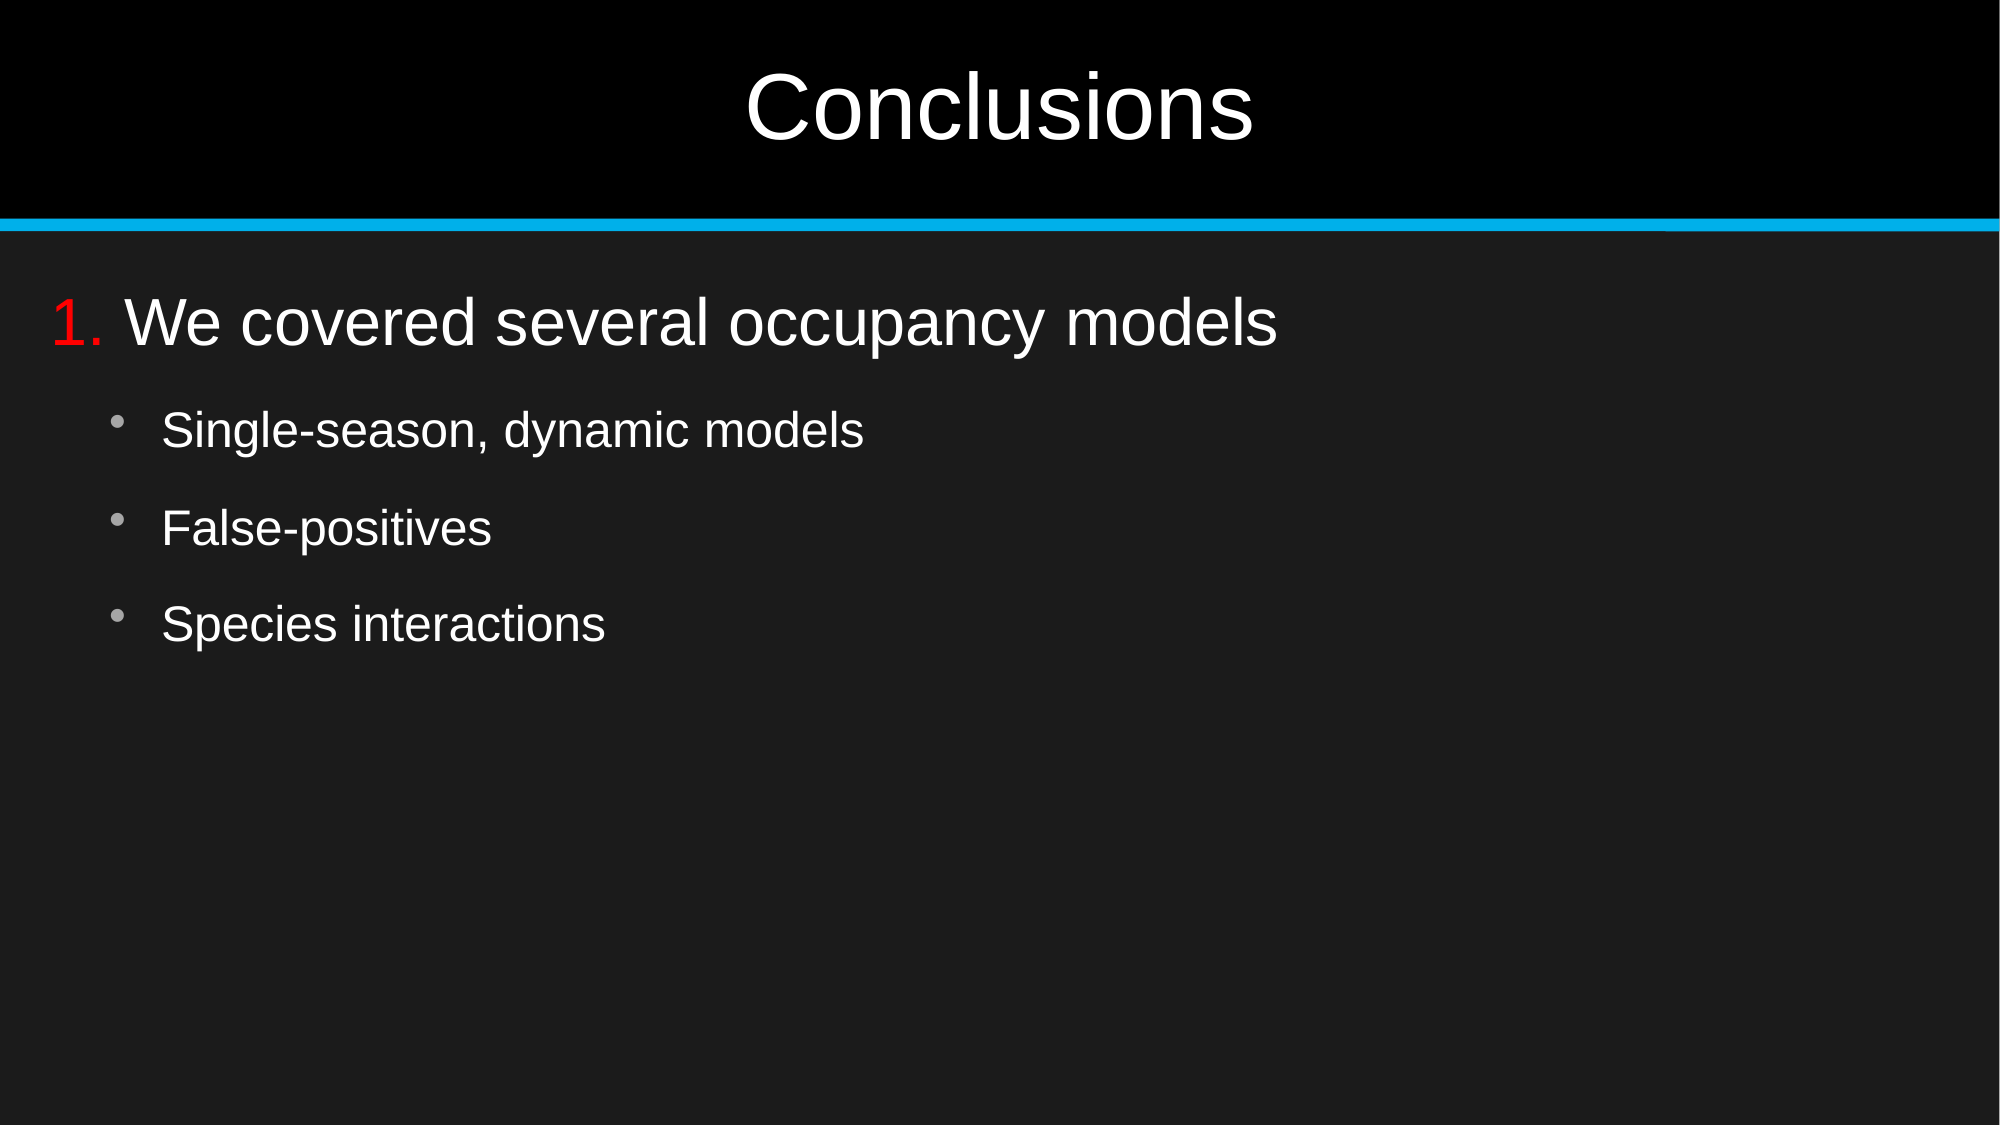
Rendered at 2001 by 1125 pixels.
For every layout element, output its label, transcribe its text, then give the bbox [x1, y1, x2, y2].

title Conclusions [742, 43, 1258, 234]
text_box We covered several occupancy models Single-season, dynamic models False-positives Species interactions [48, 276, 1284, 652]
